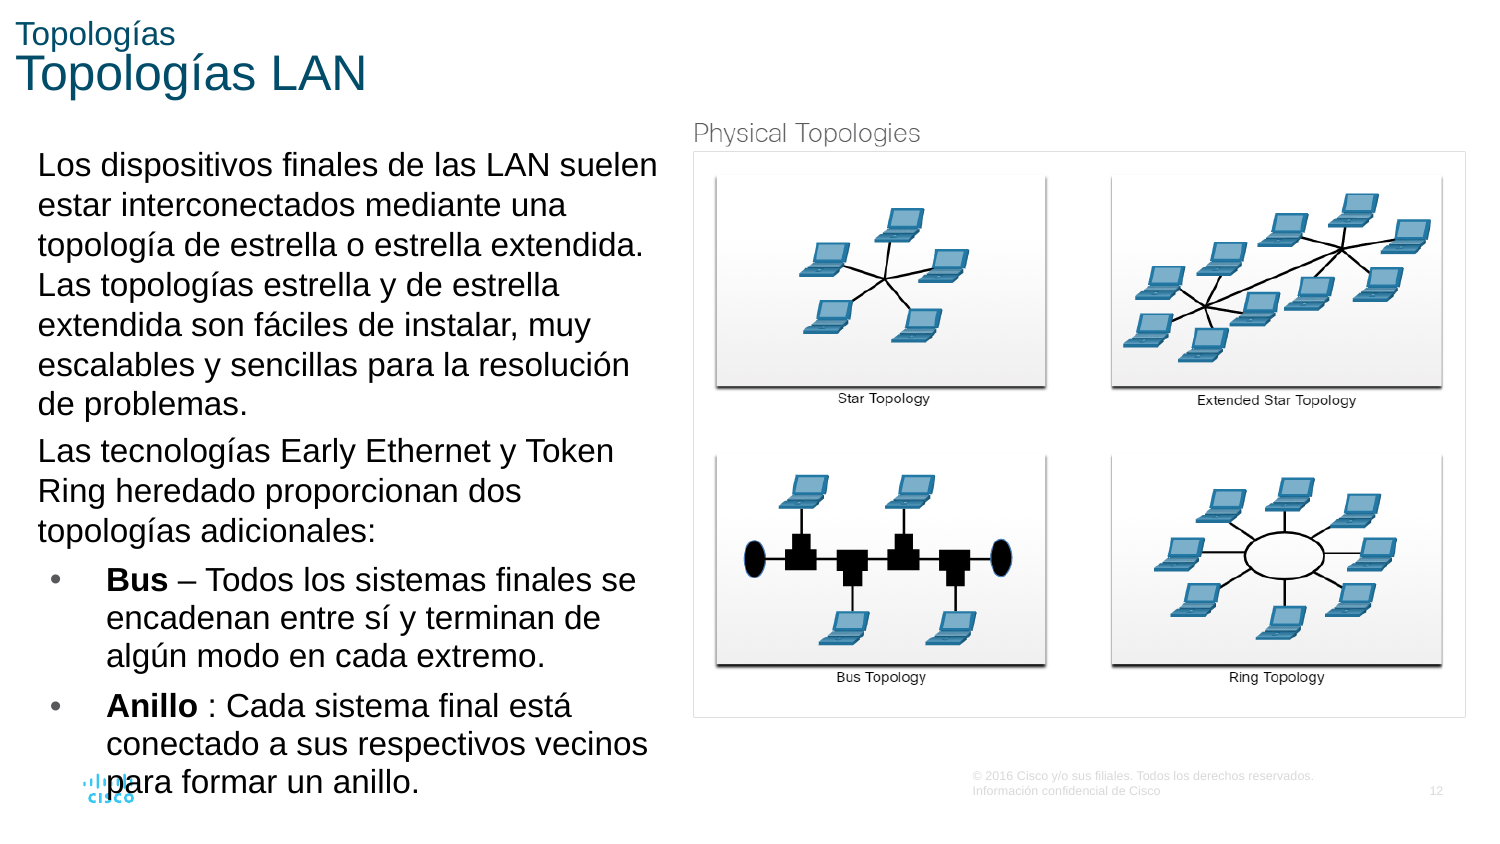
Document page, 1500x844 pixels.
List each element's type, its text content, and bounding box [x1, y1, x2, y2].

title Topologías Topologías LAN [0, 0, 1369, 121]
list Los dispositivos finales de las LAN suelen estar interconectados mediante una topología de estrella o estrella extendida. Las topologías estrella y de estrella extendida son fáciles de instalar, muy escalables y sencillas para la resolución de problemas. Las tecnologías Early Ethernet y Token Ring heredado proporcionan dos topologías adicionales: Bus – Todos los sistemas finales se encadenan entre sí y terminan de algún modo en cada extremo. Anillo : Cada sistema final está conectado a sus respectivos vecinos para formar un anillo. [22, 135, 681, 729]
picture [686, 111, 1478, 733]
